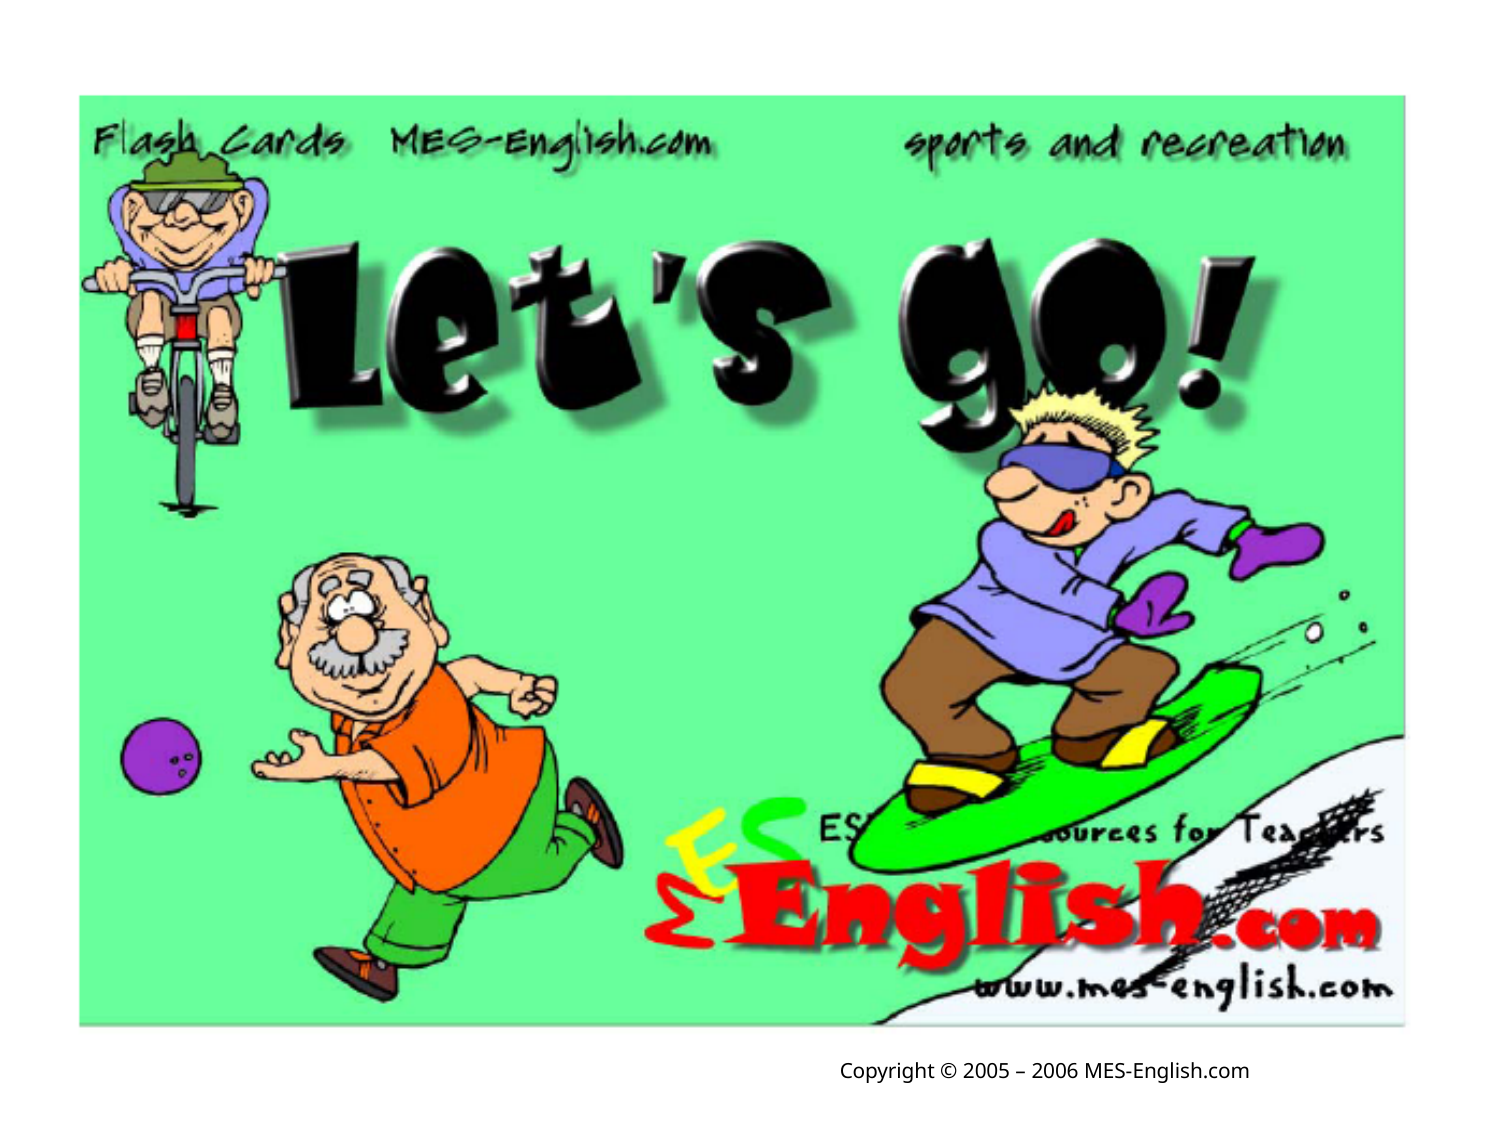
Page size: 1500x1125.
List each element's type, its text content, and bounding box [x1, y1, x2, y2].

picture [67, 83, 1417, 1043]
text_box Copyright © 2005 – 2006 MES-English.com [825, 1052, 1400, 1090]
